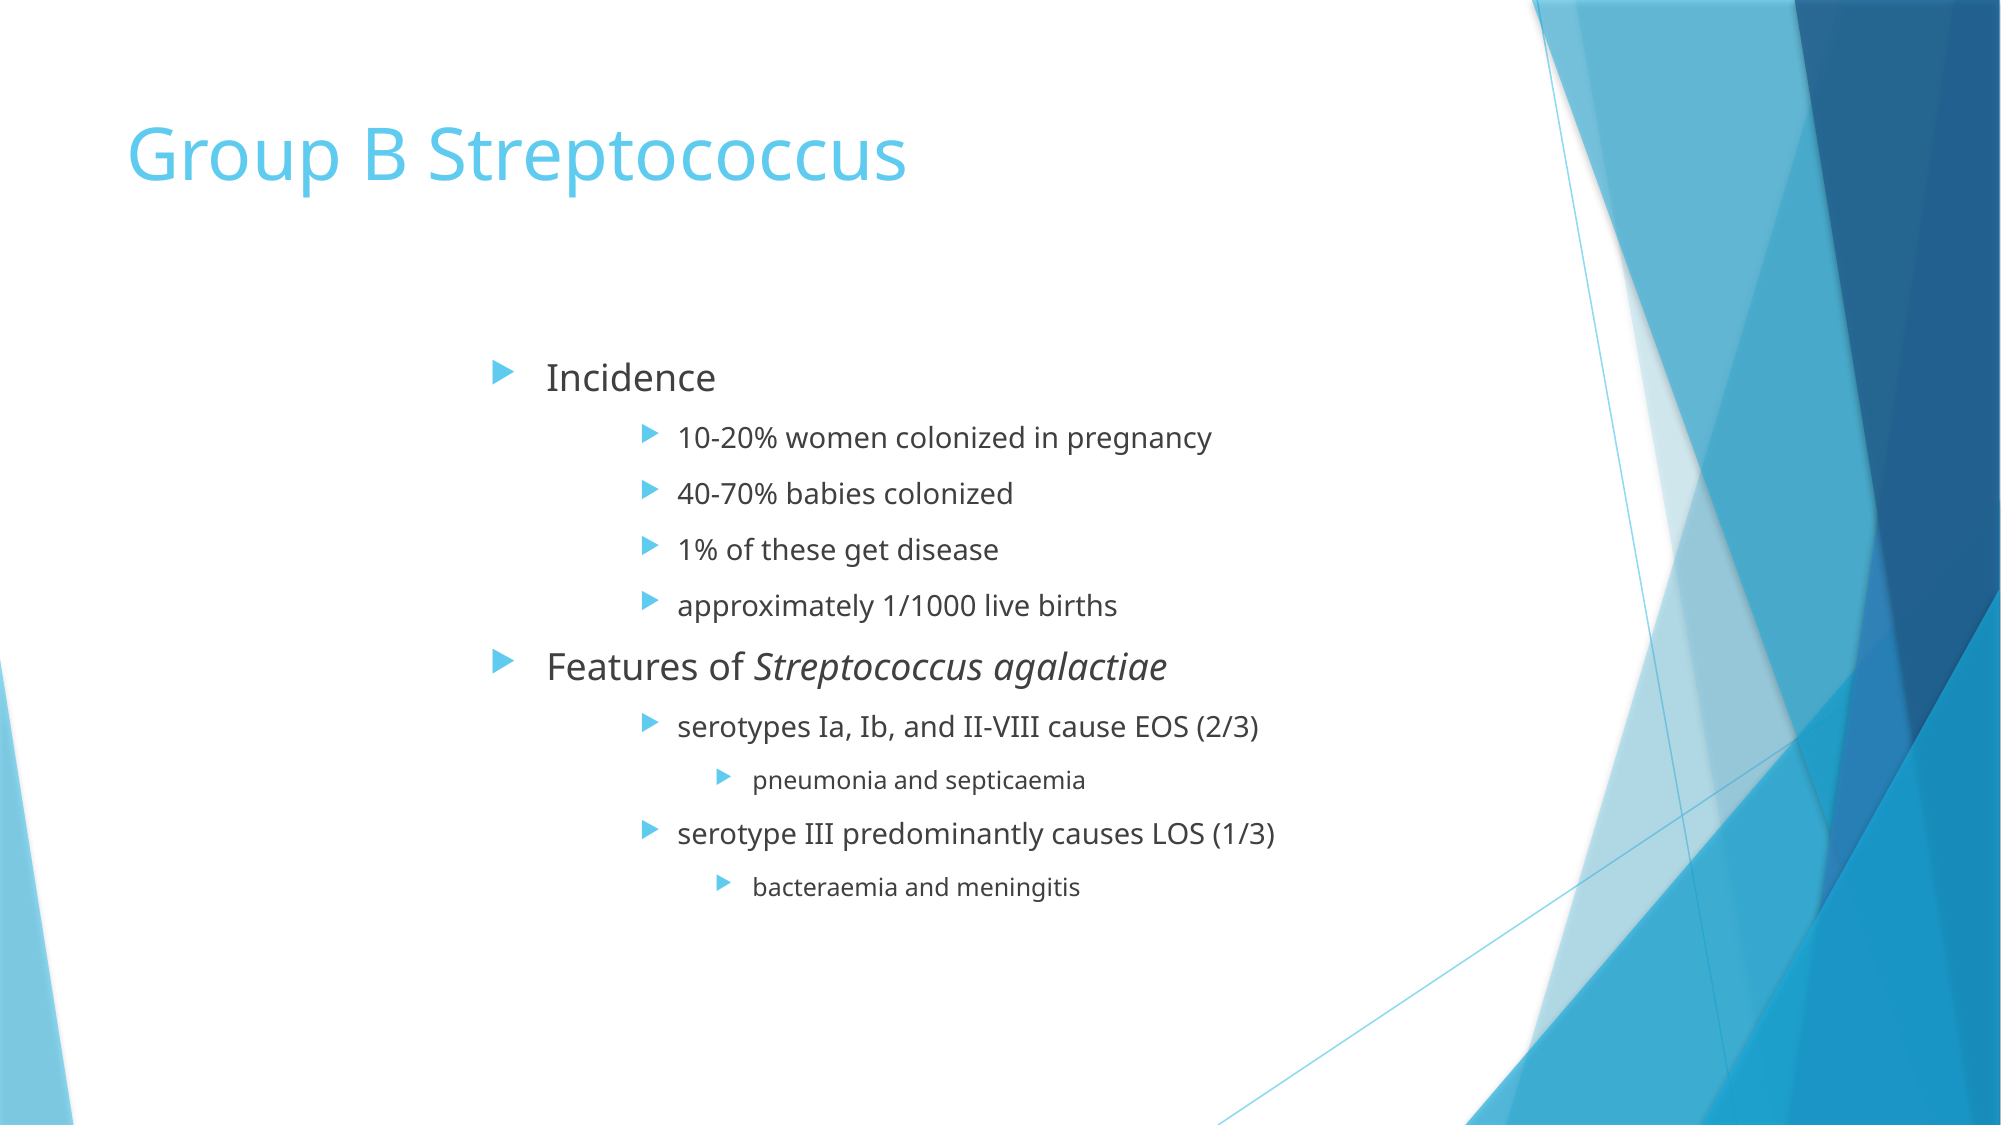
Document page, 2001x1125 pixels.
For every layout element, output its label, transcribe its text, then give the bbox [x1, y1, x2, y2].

list Incidence 10-20% women colonized in pregnancy 40-70% babies colonized 1% of these get disease approximately 1/1000 live births Features of Streptococcus agalactiae serotypes Ia, Ib, and II-VIII cause EOS (2/3) pneumonia and septicaemia serotype III predominantly causes LOS (1/3) bacteraemia and meningitis [474, 346, 1750, 1125]
title Group B Streptococcus [111, 99, 1522, 317]
